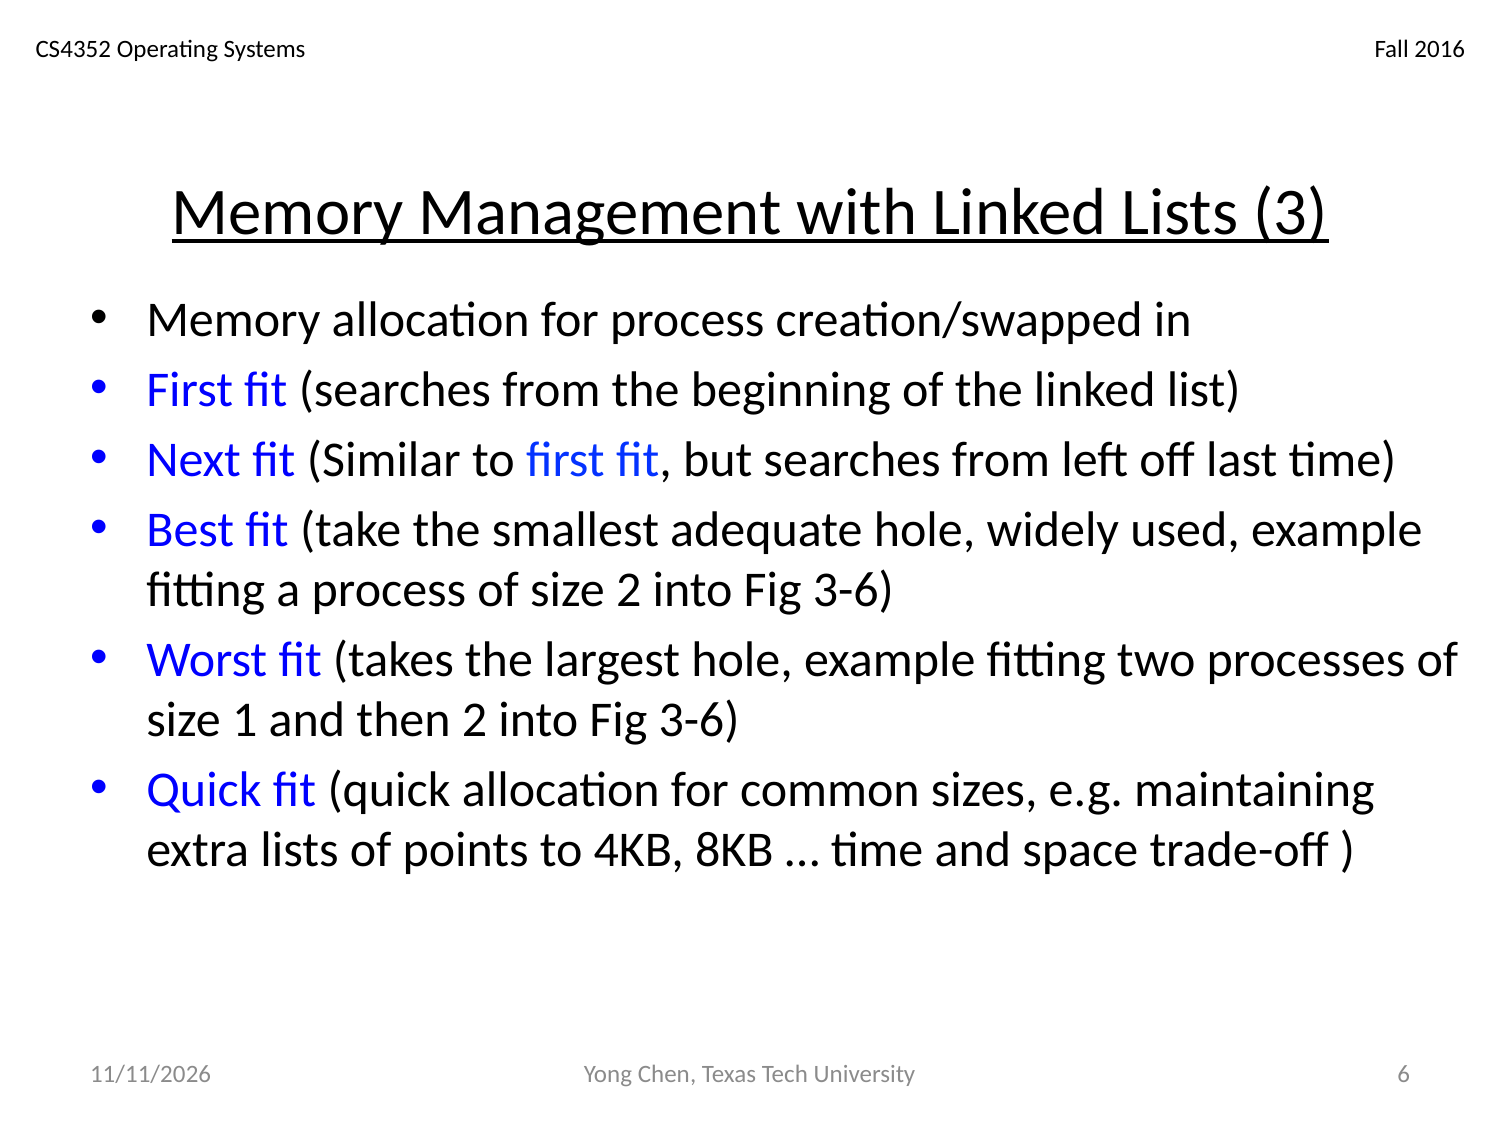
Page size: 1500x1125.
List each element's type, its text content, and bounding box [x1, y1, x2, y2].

title Memory Management with Linked Lists (3) [75, 160, 1425, 263]
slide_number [75, 1042, 425, 1103]
footer Yong Chen, Texas Tech University [512, 1042, 988, 1103]
list Memory allocation for process creation/swapped in First fit (searches from the beginning of the linked list) Next fit (Similar to first fit, but searches from left off last time) Best fit (take the smallest adequate hole, widely used, example fitting a process of size 2 into Fig 3-6) Worst fit (takes the largest hole, example fitting two processes of size 1 and then 2 into Fig 3-6) Quick fit (quick allocation for common sizes, e.g. maintaining extra lists of points to 4KB, 8KB … time and space trade-off ) [75, 279, 1500, 1103]
slide_number 6 [1074, 1042, 1425, 1103]
